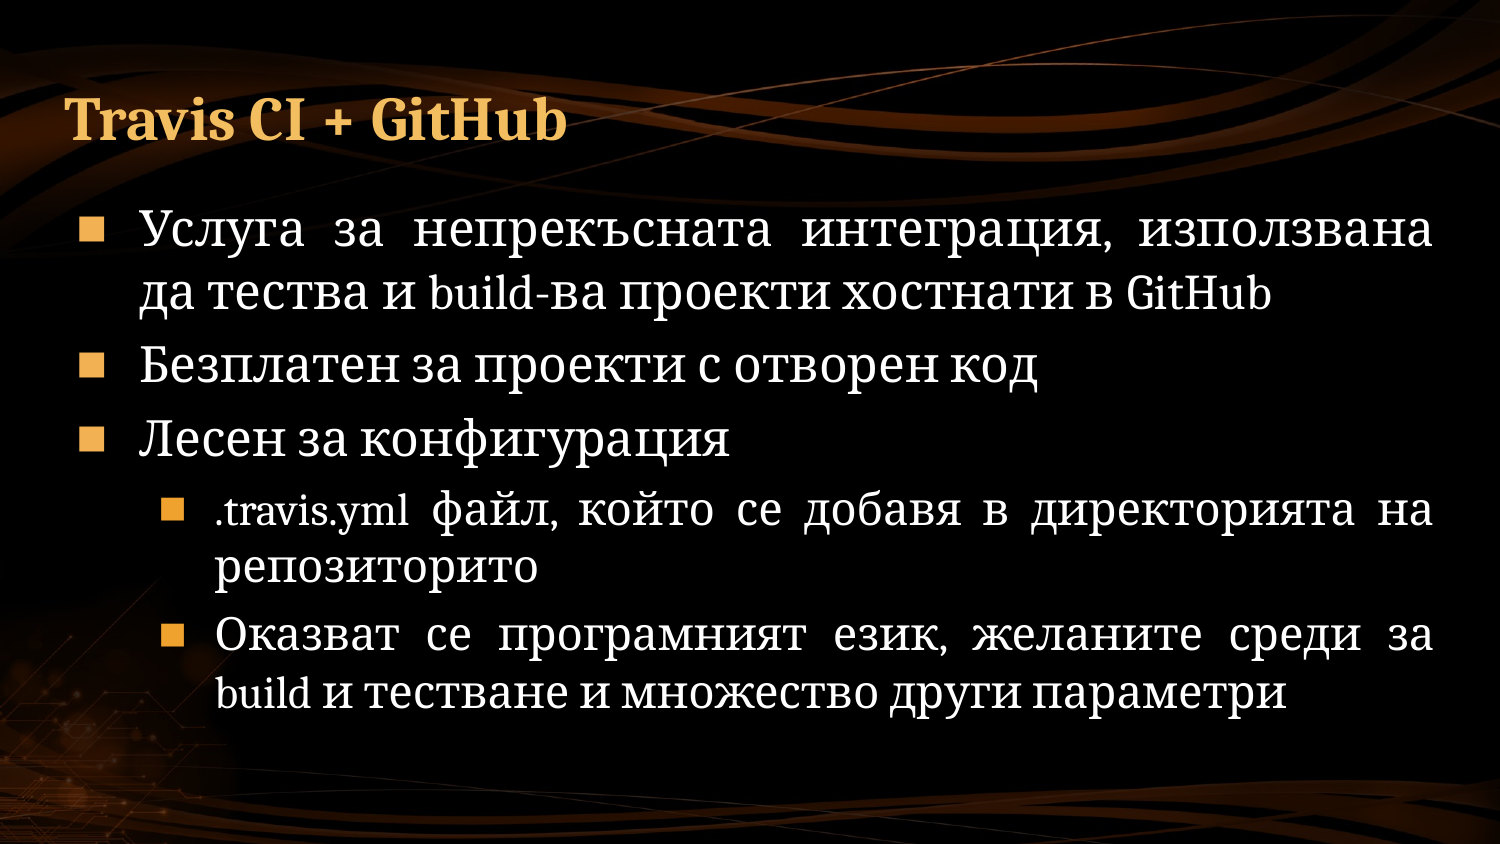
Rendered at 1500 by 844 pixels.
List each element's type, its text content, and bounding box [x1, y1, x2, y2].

title Travis CI + GitHub [51, 72, 1449, 167]
picture [0, 0, 1500, 844]
list Услуга за непрекъсната интеграция, използвана да тества и build-ва проекти хостнати в GitHub Безплатен за проекти с отворен код Лесен за конфигурация .travis.yml файл, който се добавя в директорията на репозиторито Оказват се програмният език, желаните среди за build и тестване и множество други параметри [51, 189, 1449, 750]
